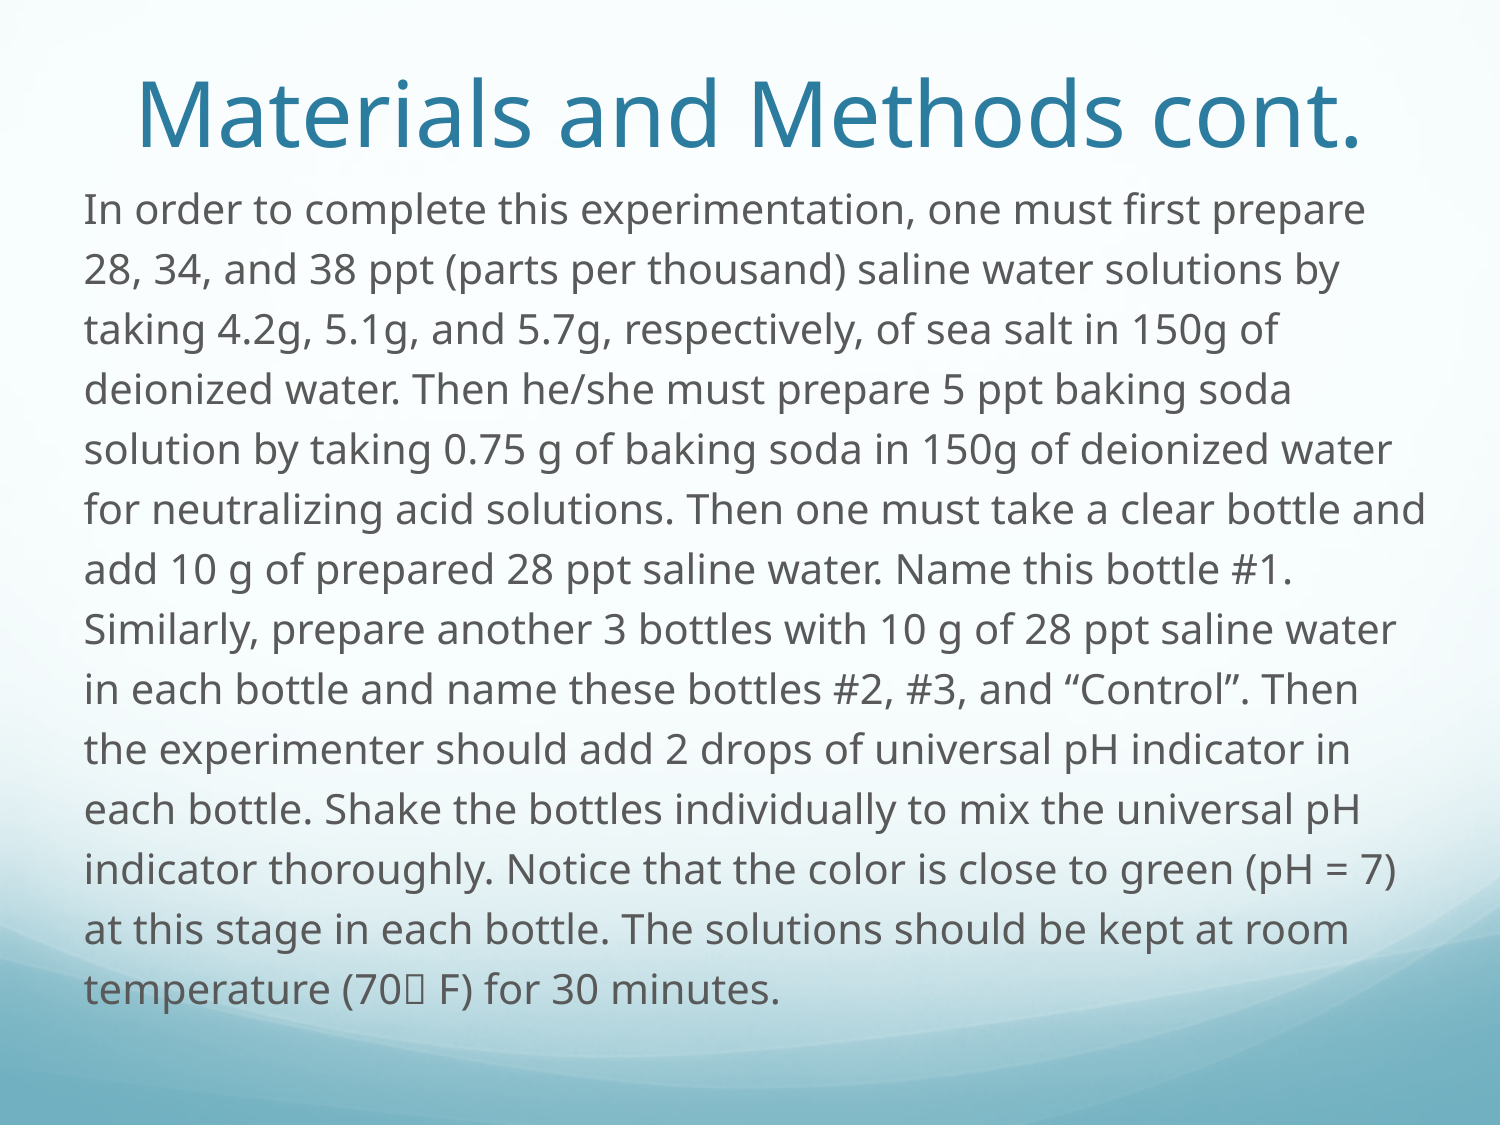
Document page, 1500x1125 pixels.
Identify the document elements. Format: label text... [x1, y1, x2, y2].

list In order to complete this experimentation, one must first prepare 28, 34, and 38 ppt (parts per thousand) saline water solutions by taking 4.2g, 5.1g, and 5.7g, respectively, of sea salt in 150g of deionized water. Then he/she must prepare 5 ppt baking soda solution by taking 0.75 g of baking soda in 150g of deionized water for neutralizing acid solutions. Then one must take a clear bottle and add 10 g of prepared 28 ppt saline water. Name this bottle #1. Similarly, prepare another 3 bottles with 10 g of 28 ppt saline water in each bottle and name these bottles #2, #3, and “Control”. Then the experimenter should add 2 drops of universal pH indicator in each bottle. Shake the bottles individually to mix the universal pH indicator thoroughly. Notice that the color is close to green (pH = 7) at this stage in each bottle. The solutions should be kept at room temperature (70 F) for 30 minutes. [68, 236, 1448, 950]
title Materials and Methods cont. [90, 45, 1410, 174]
